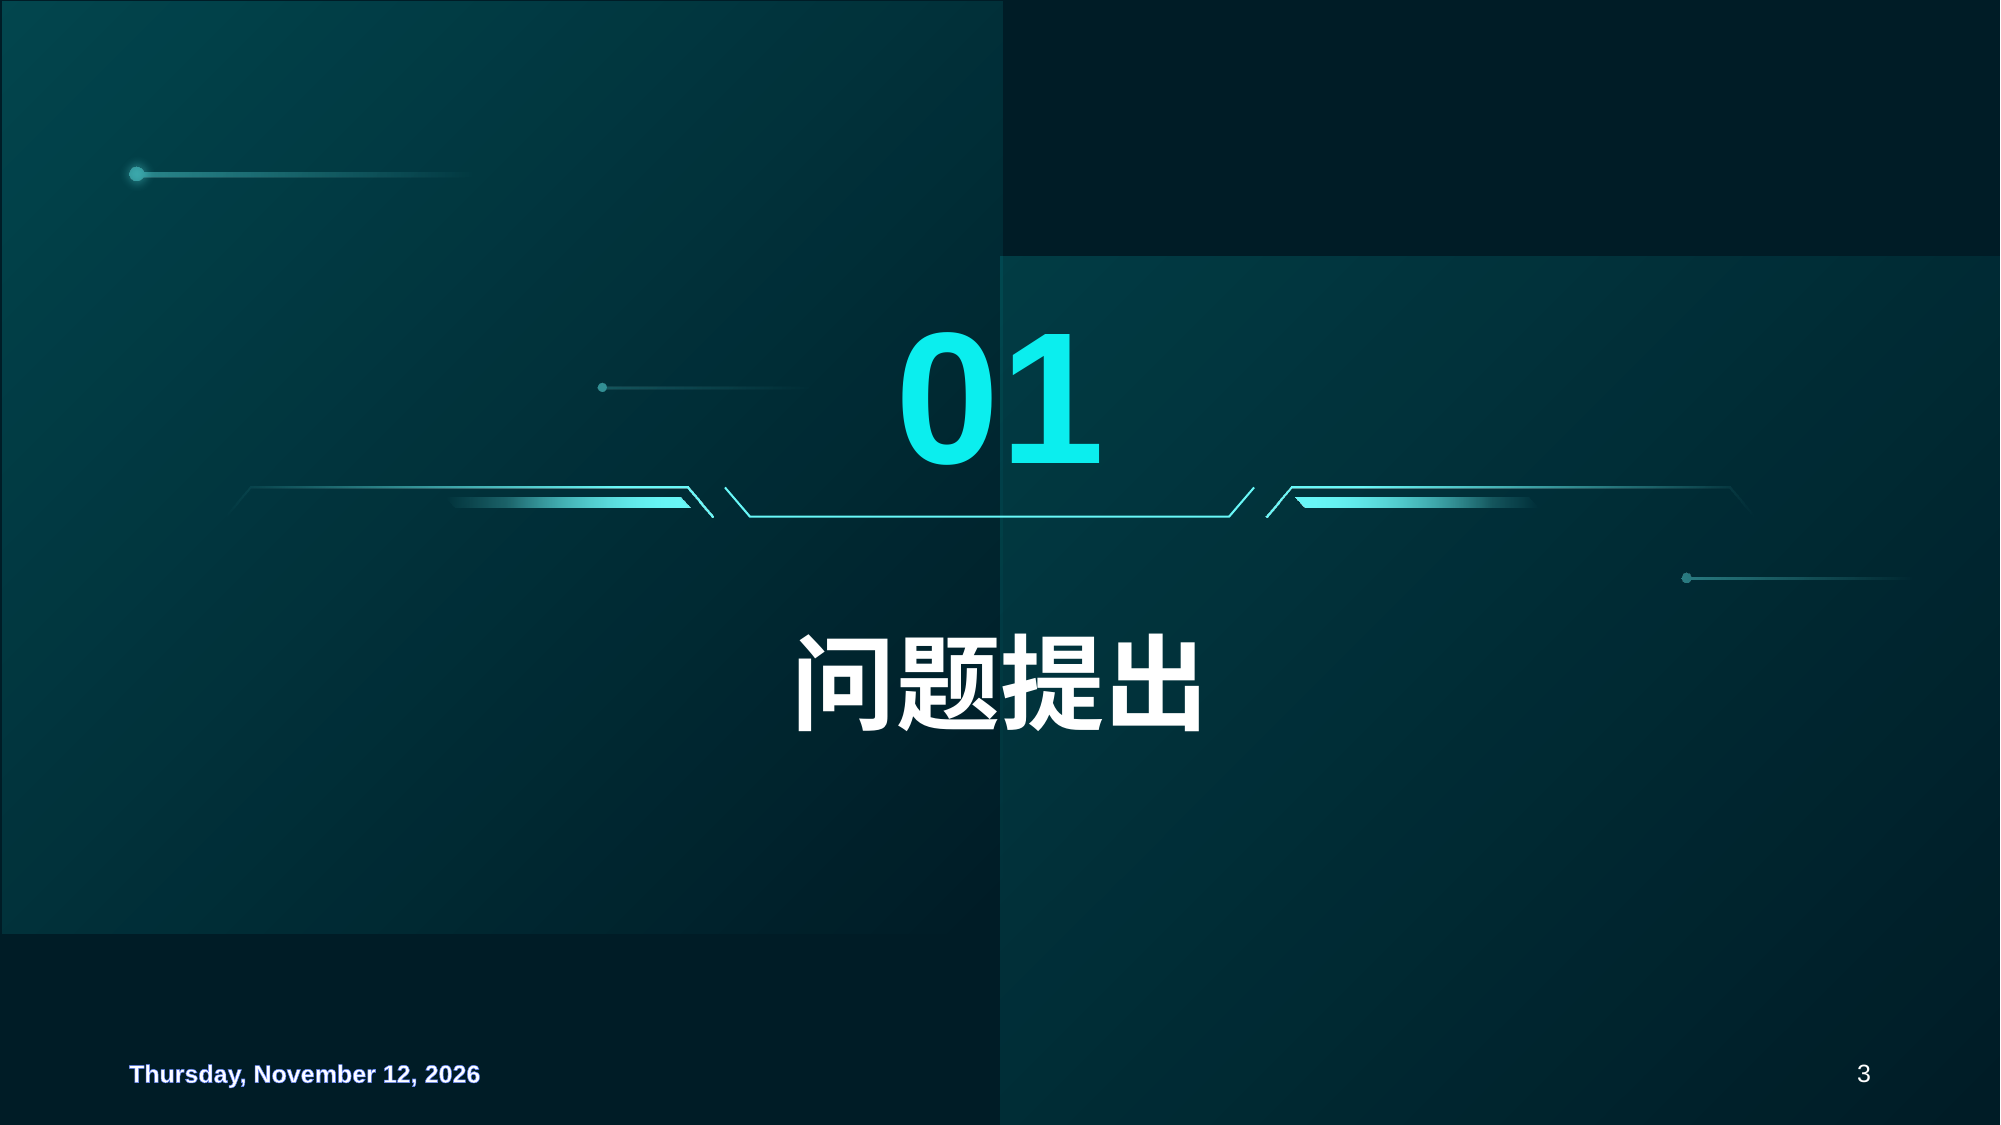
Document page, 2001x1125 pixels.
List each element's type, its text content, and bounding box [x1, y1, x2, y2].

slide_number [114, 1042, 565, 1103]
list 01 [596, 190, 1404, 519]
slide_number 2 [1436, 1042, 1886, 1103]
title 问题提出 [227, 618, 1774, 888]
